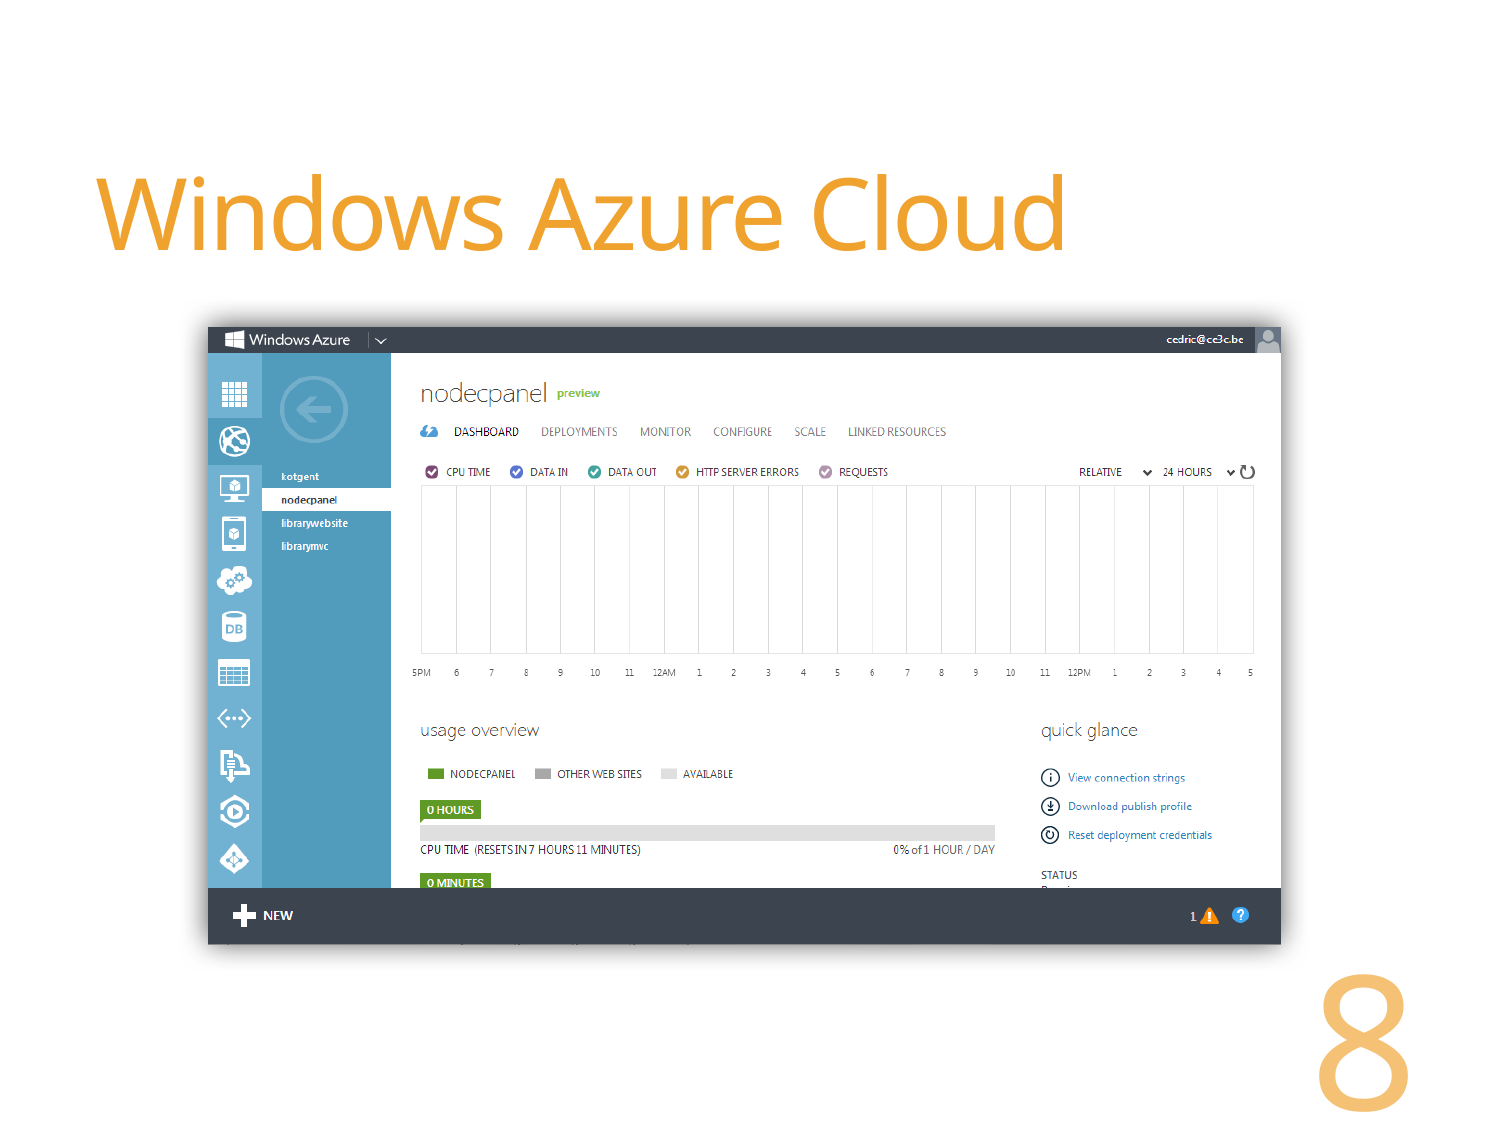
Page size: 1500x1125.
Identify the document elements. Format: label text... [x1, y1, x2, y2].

slide_number 8 [1073, 956, 1433, 1125]
title Windows Azure Cloud [80, 81, 1407, 354]
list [208, 326, 1281, 945]
